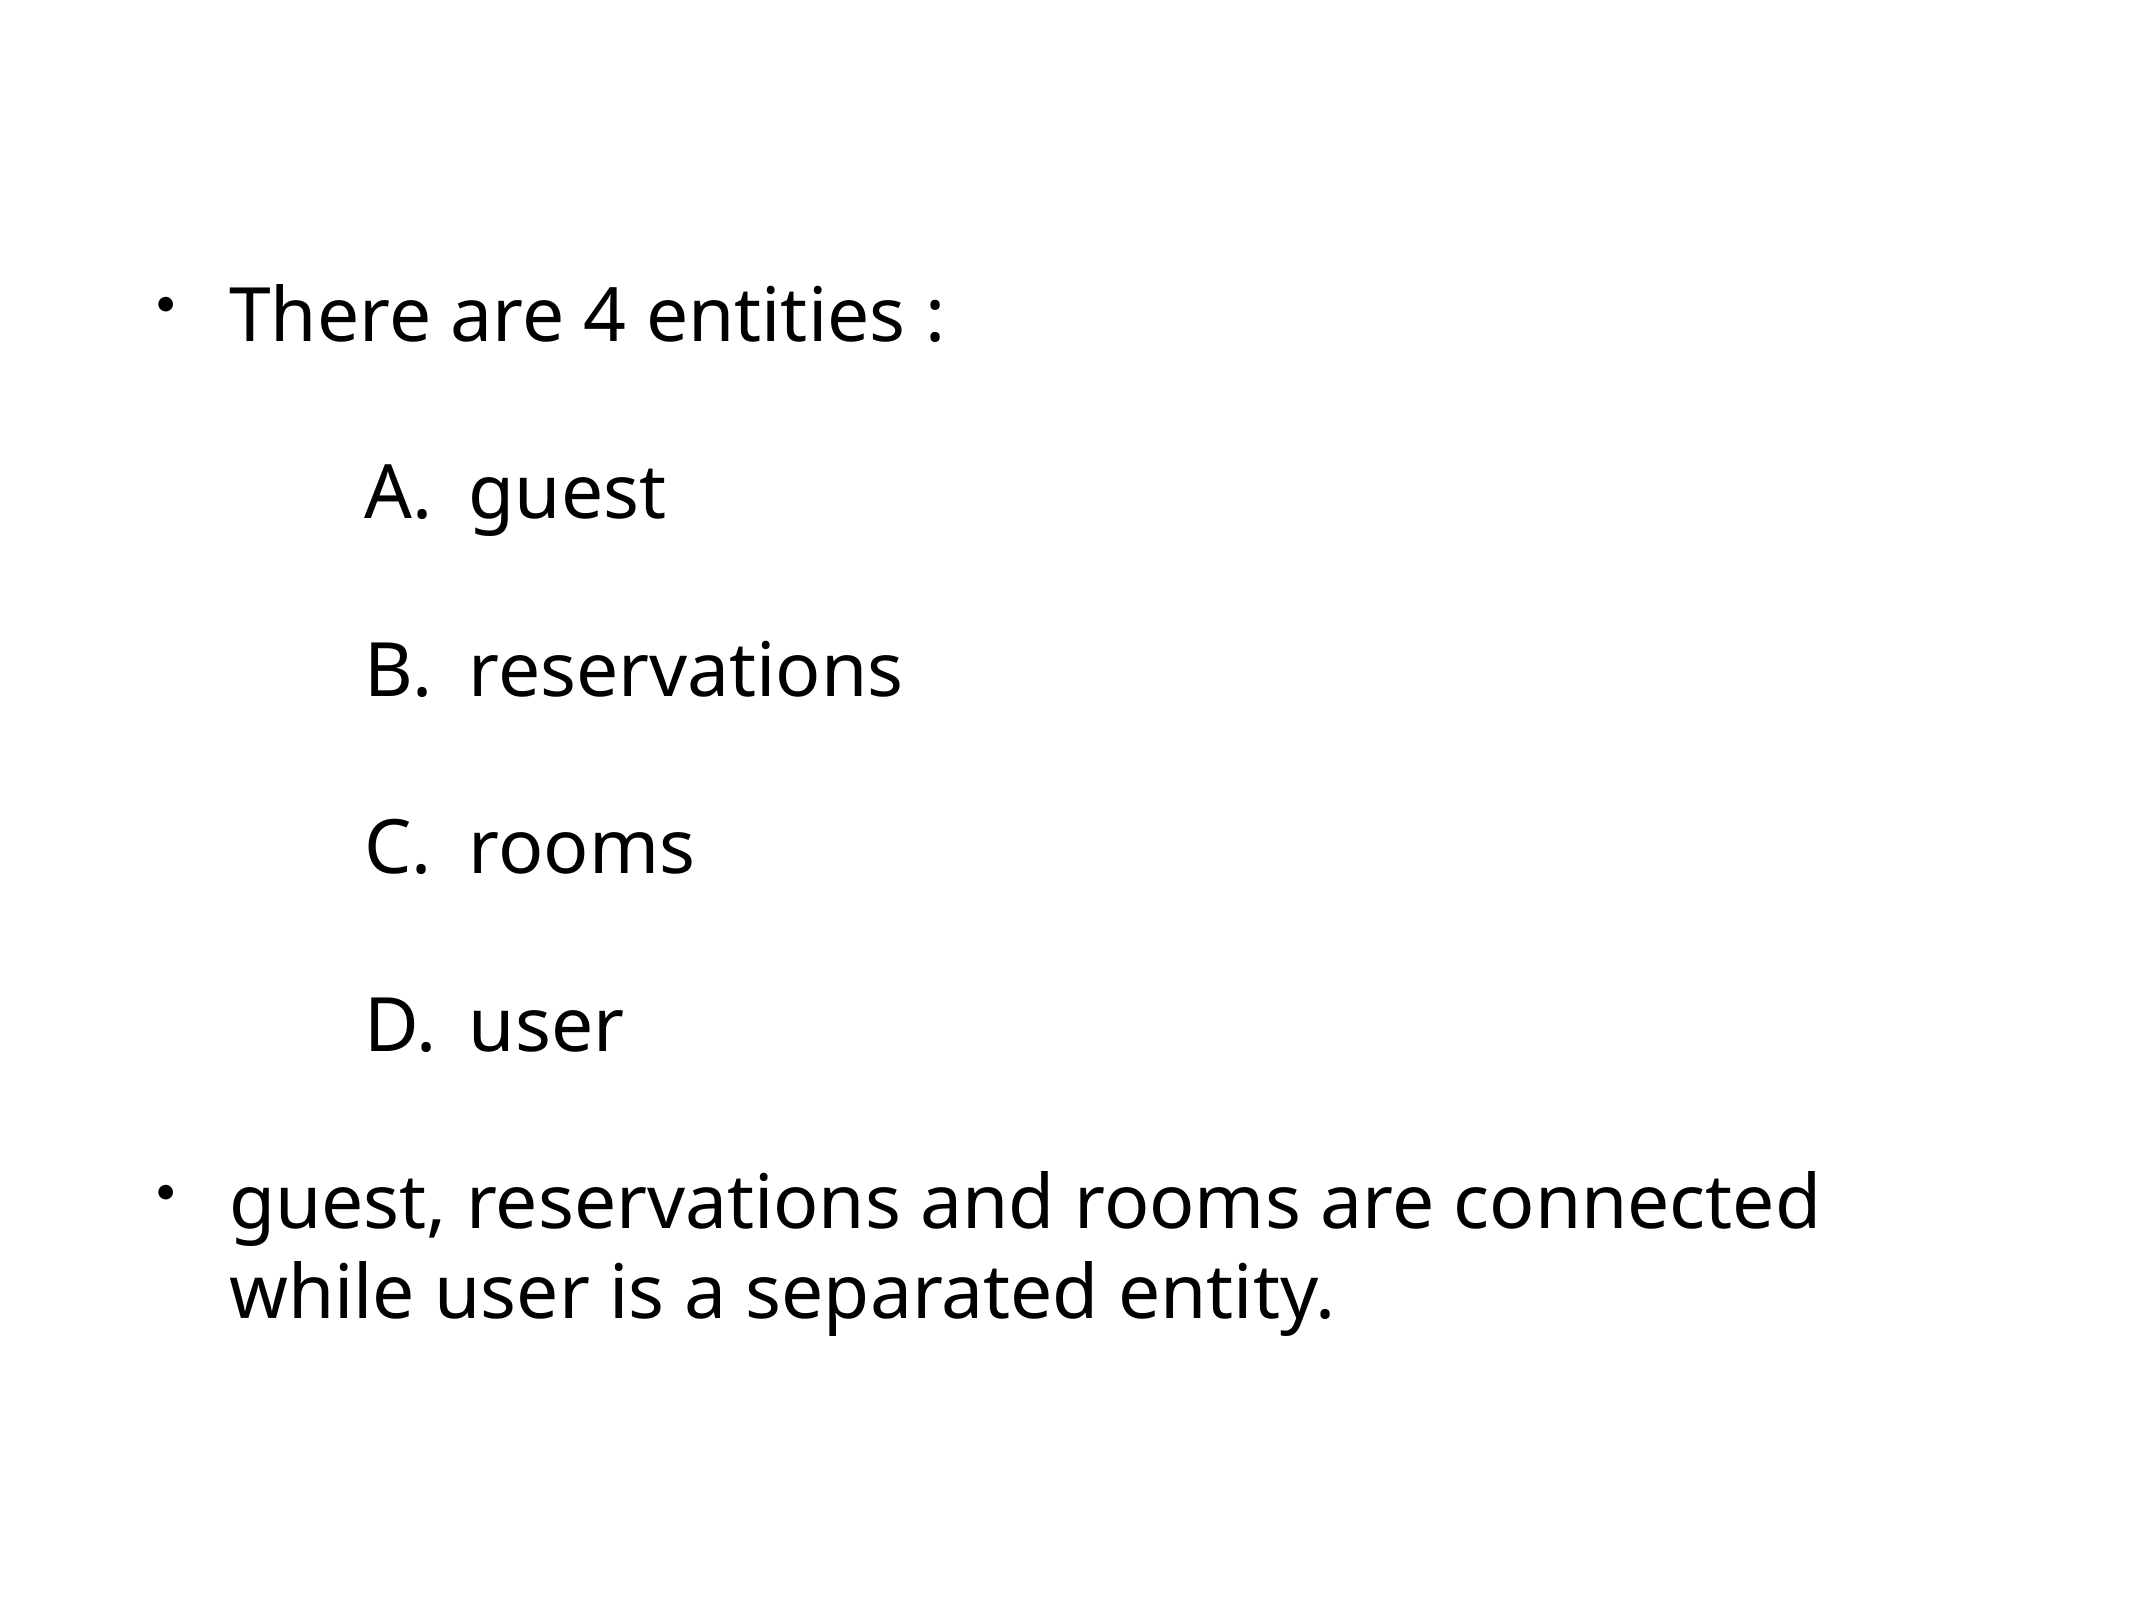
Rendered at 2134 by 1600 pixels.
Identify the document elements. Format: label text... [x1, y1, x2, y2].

list There are 4 entities : guest reservations rooms user guest, reservations and rooms are connected while user is a separated entity. [155, 207, 1978, 1393]
